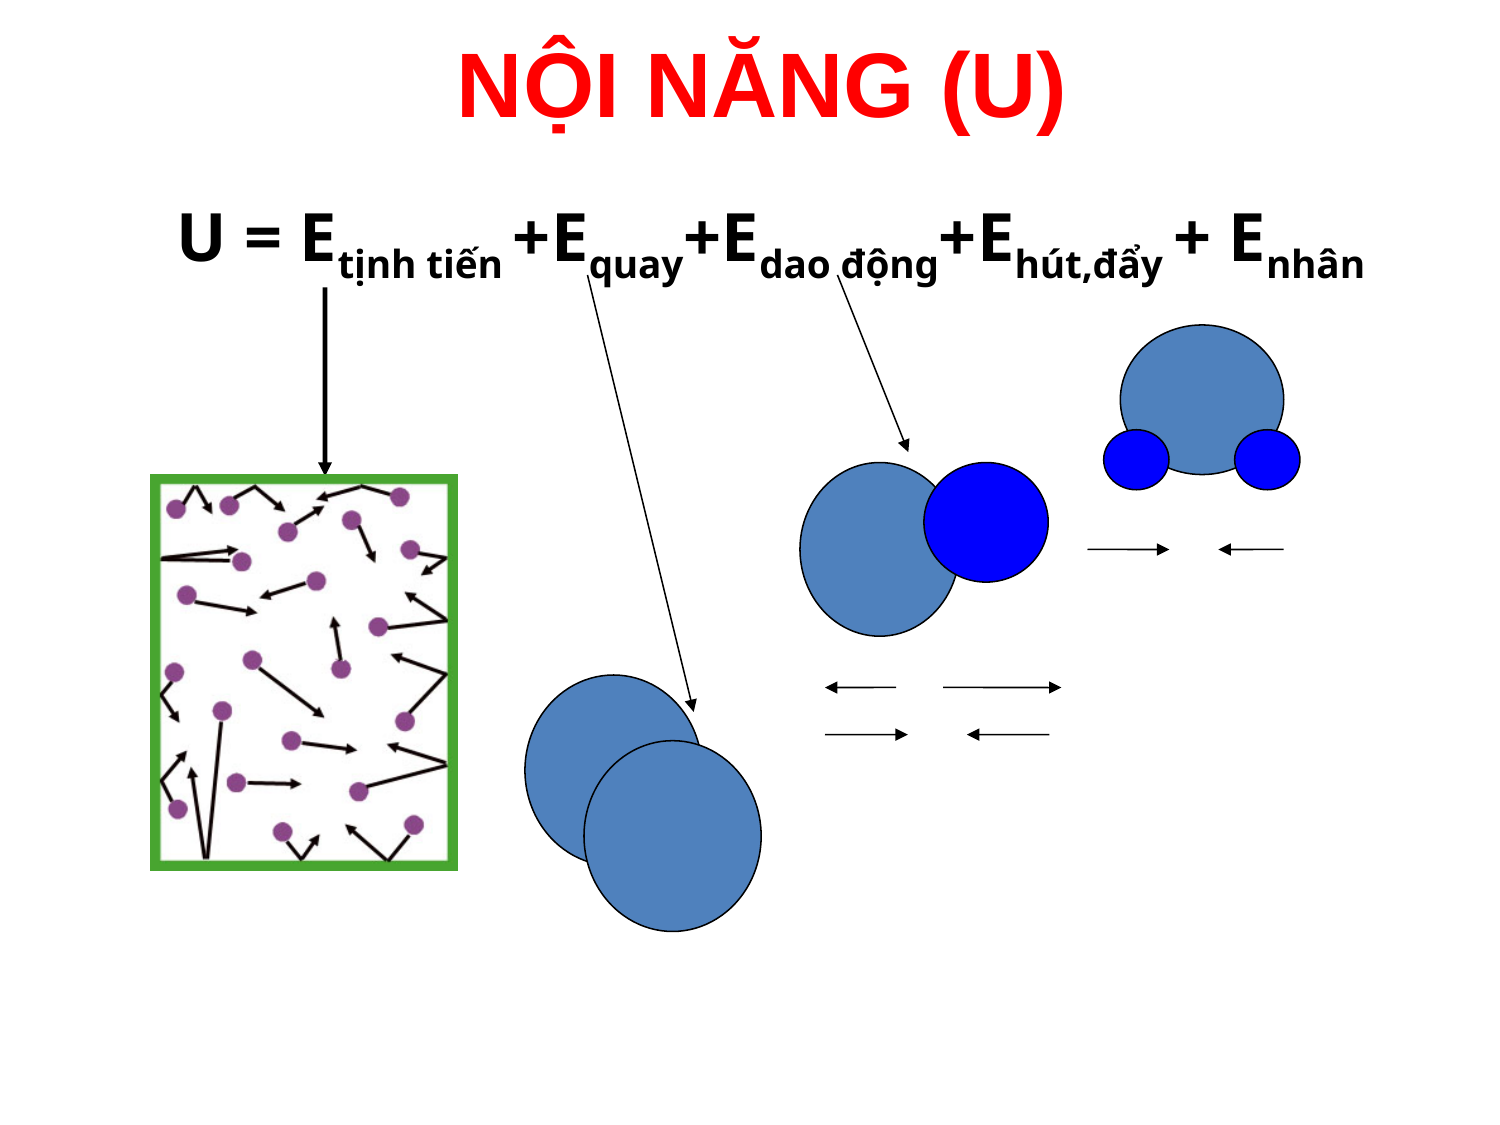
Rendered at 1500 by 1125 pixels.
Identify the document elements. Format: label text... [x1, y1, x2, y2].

text_box [837, 274, 910, 453]
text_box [824, 687, 1062, 735]
text_box [318, 287, 332, 473]
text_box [524, 674, 762, 932]
title NỘI NĂNG (U) [125, 0, 1400, 163]
picture [149, 474, 458, 871]
text_box U = Etịnh tiến +Equay+Edao động+Ehút,đẩy + Enhân [161, 187, 1381, 294]
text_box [1087, 324, 1301, 550]
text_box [799, 462, 1049, 637]
